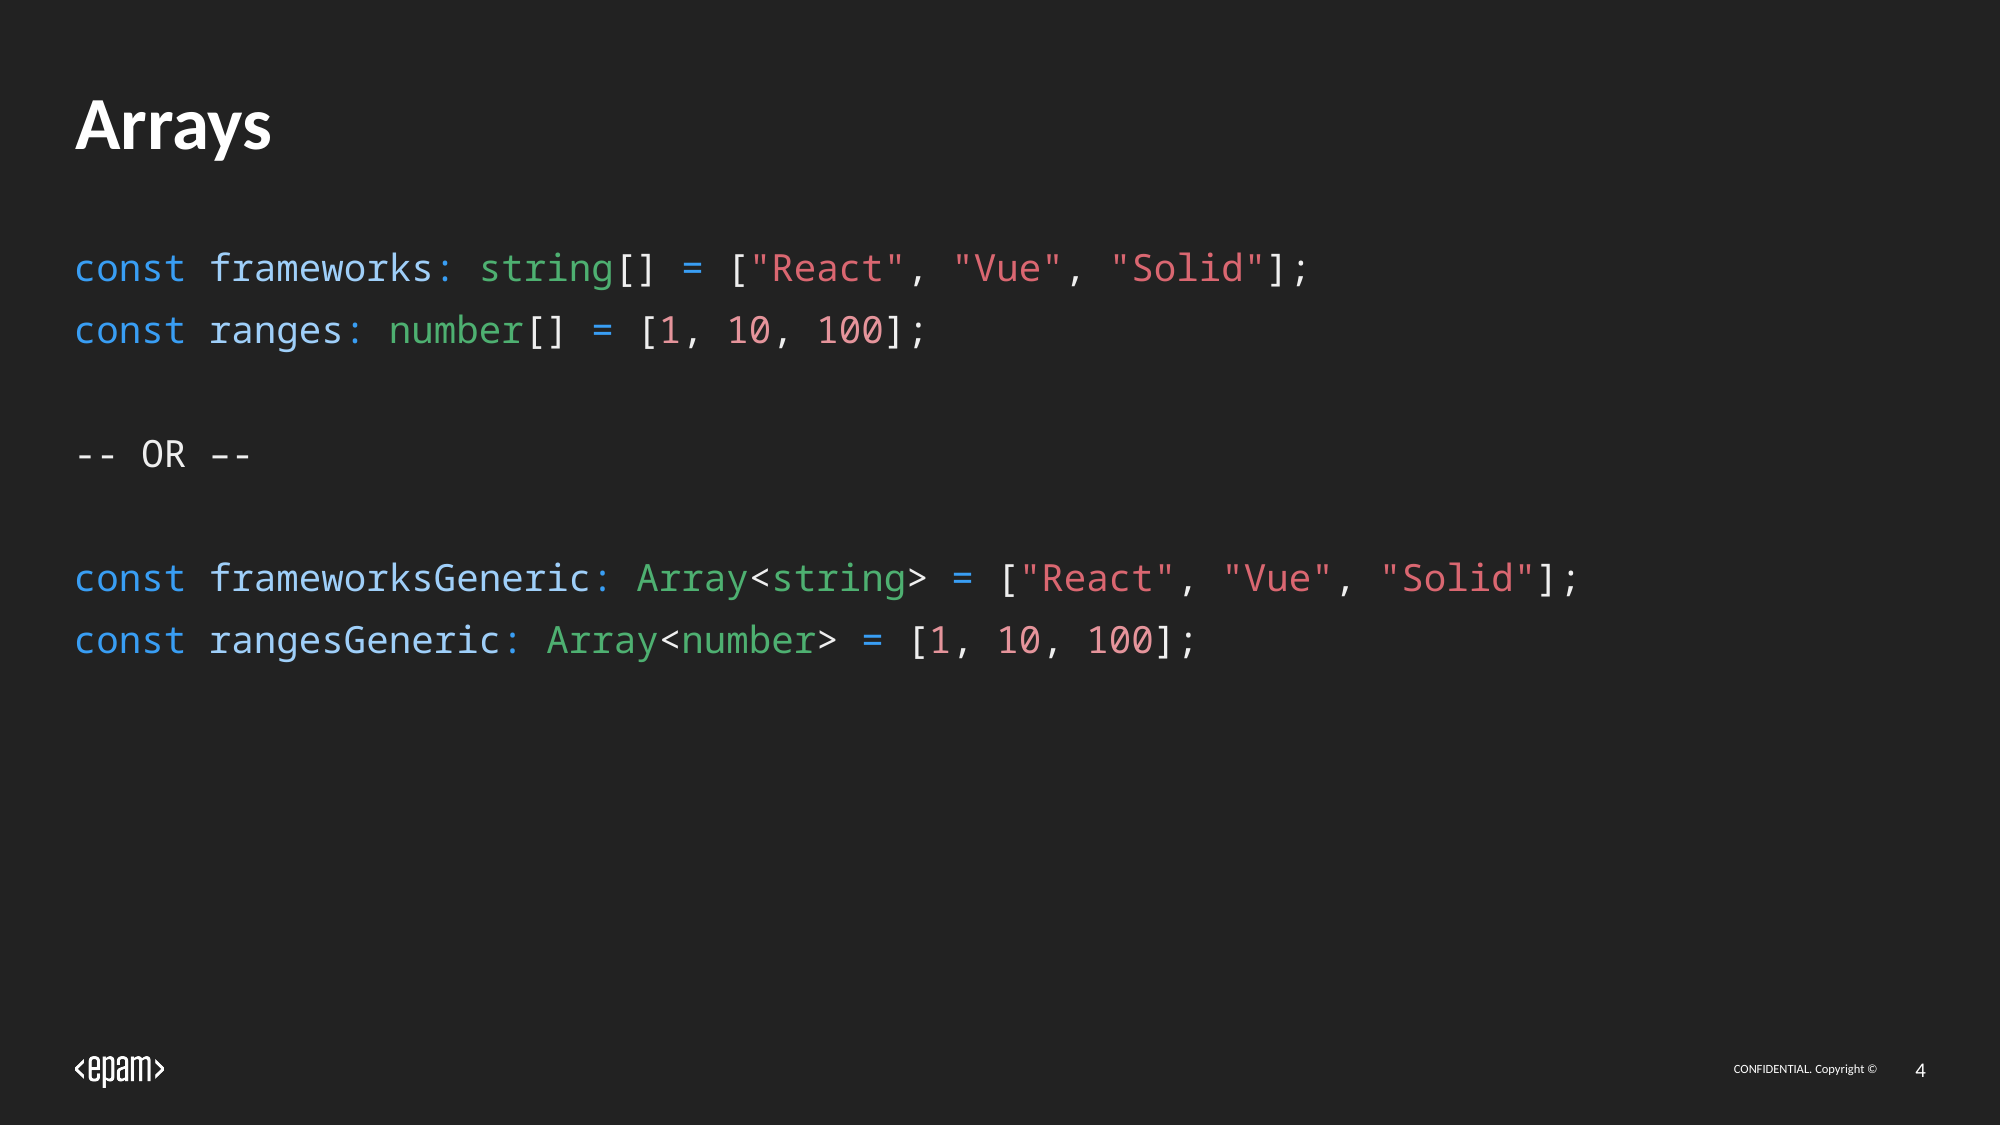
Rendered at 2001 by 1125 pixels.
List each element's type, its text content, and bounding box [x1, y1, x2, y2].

picture [75, 1056, 164, 1088]
title Arrays [75, 75, 1925, 166]
list const frameworks: string[] = ["React", "Vue", "Solid"]; const ranges: number[] = [1, 10, 100]; -- OR –- const frameworksGeneric: Array<string> = ["React", "Vue", "Solid"]; const rangesGeneric: Array<number> = [1, 10, 100]; [73, 239, 1925, 665]
